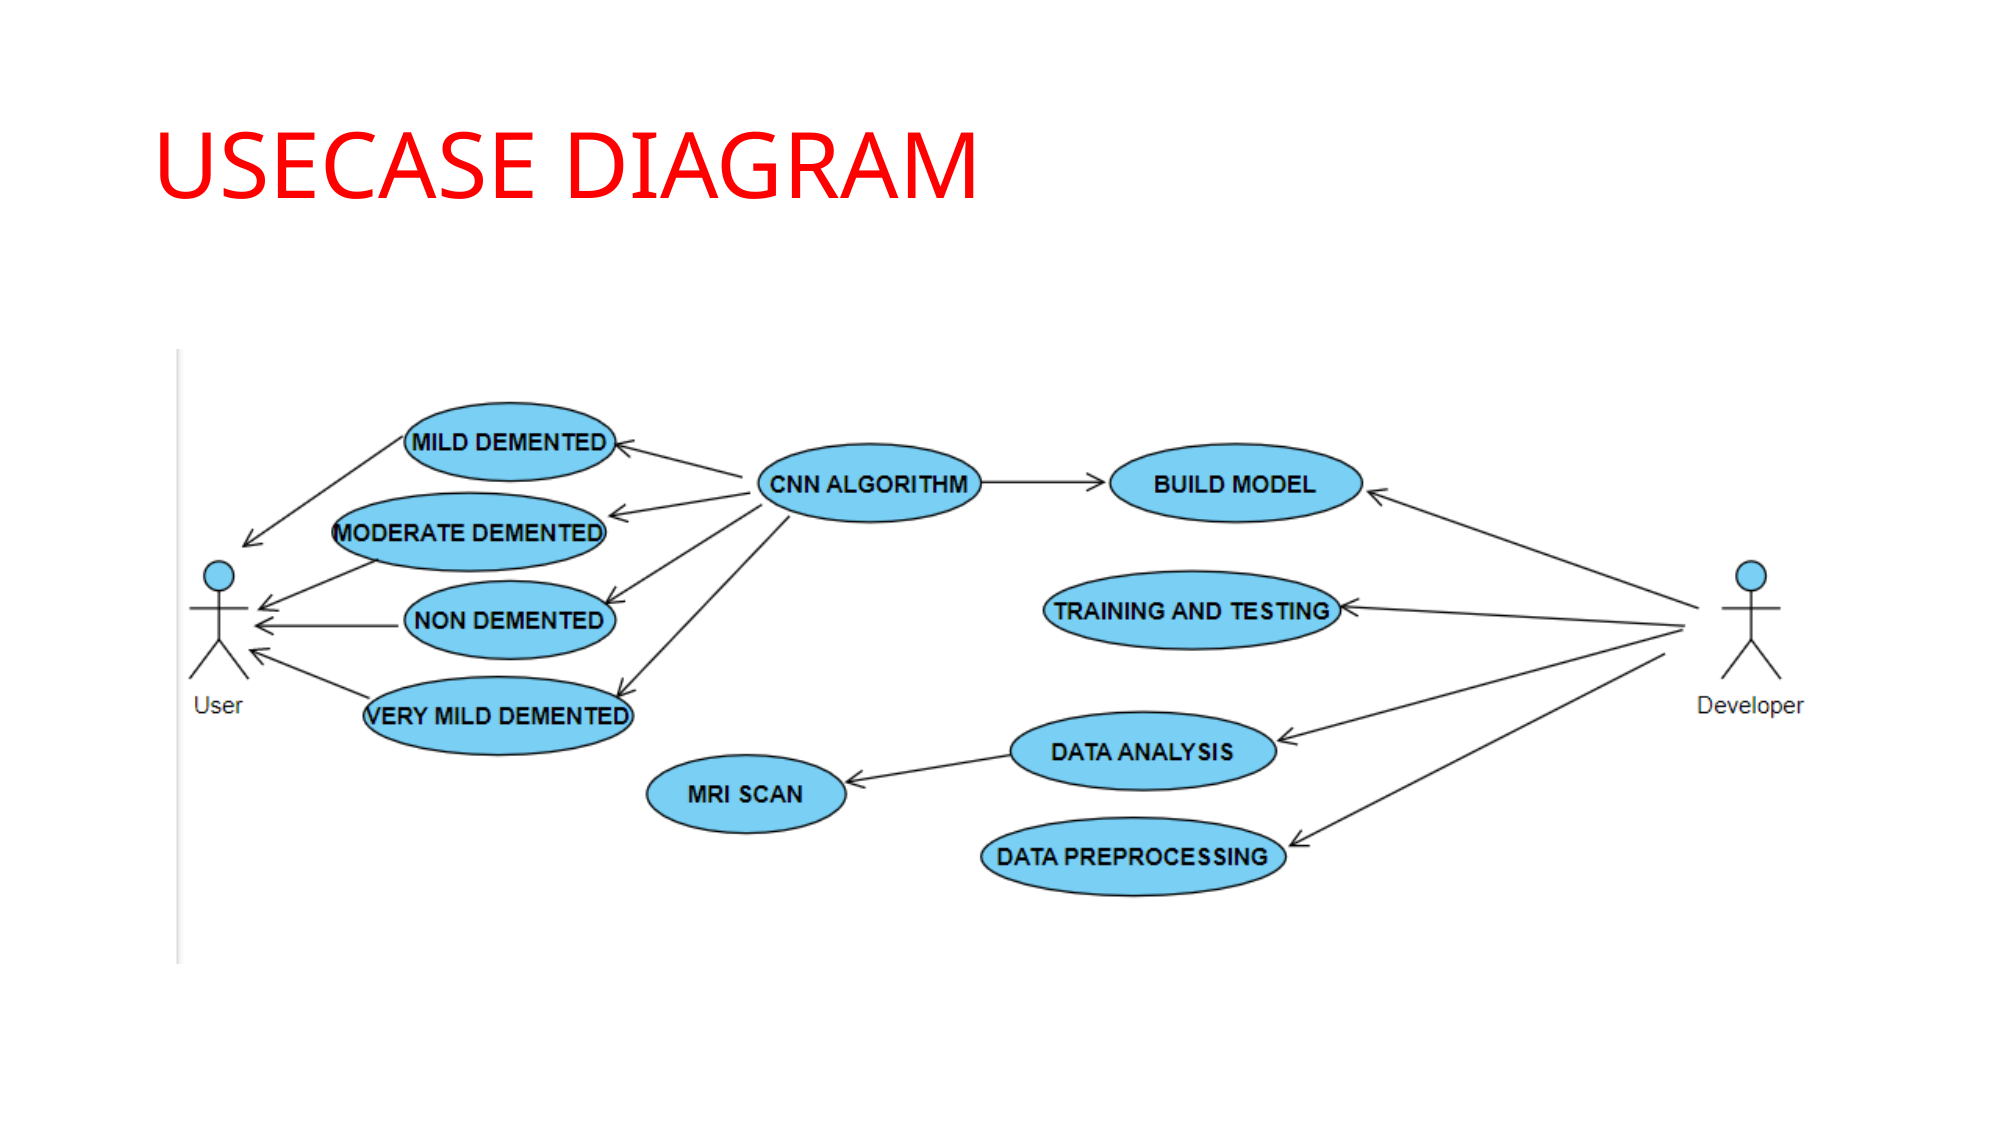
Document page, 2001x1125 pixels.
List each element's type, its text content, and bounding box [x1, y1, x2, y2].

title USECASE DIAGRAM [137, 59, 1863, 278]
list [169, 349, 1831, 964]
